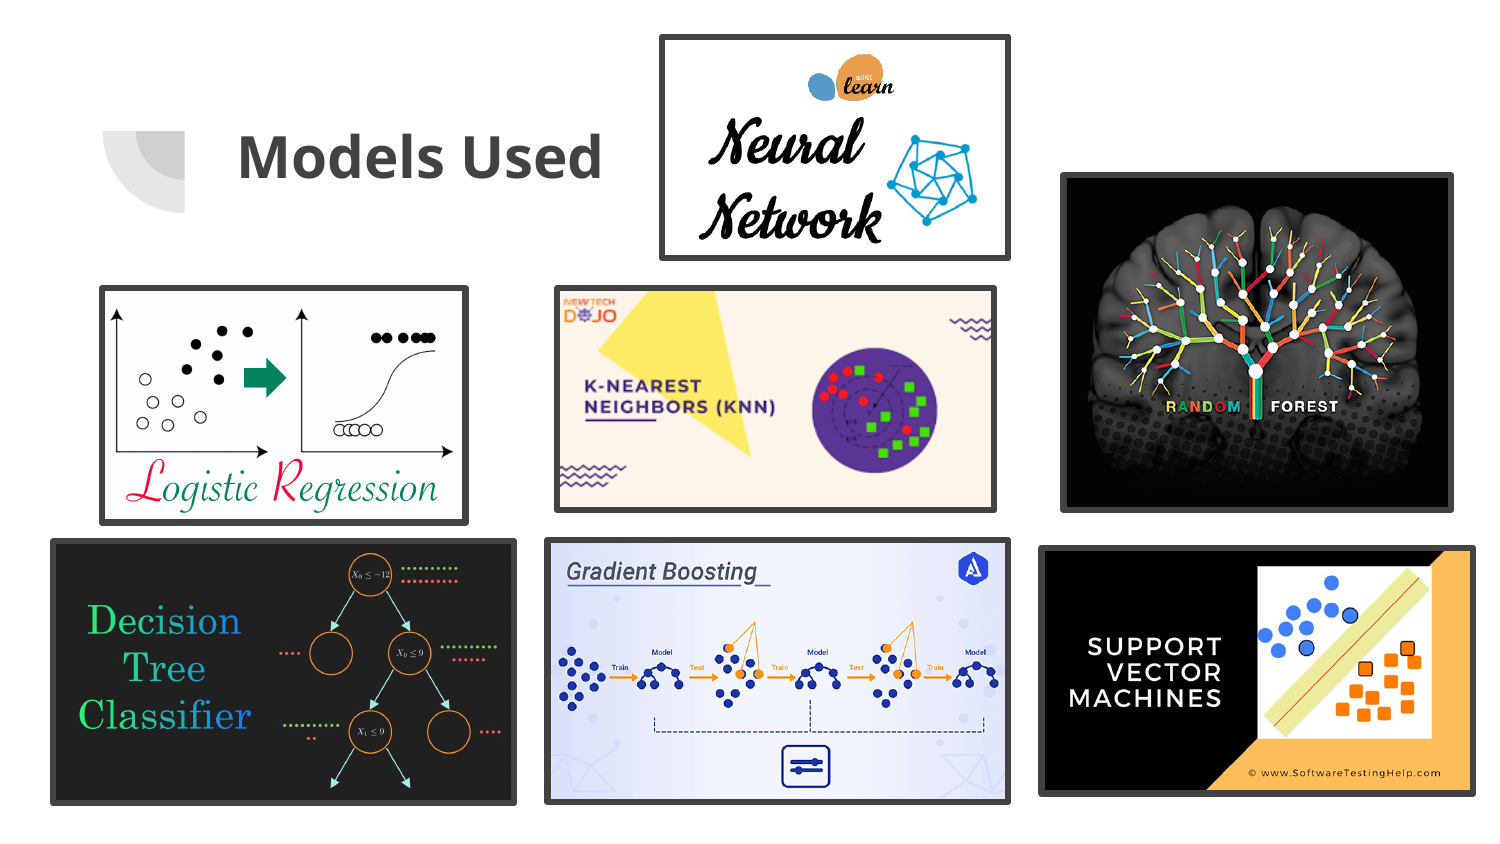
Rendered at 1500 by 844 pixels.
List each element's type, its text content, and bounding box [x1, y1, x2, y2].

picture [665, 39, 1006, 256]
picture [559, 291, 992, 508]
picture [104, 291, 463, 520]
picture [56, 543, 512, 801]
title Models Used [221, 104, 627, 223]
picture [550, 542, 1006, 799]
picture [1044, 550, 1471, 791]
picture [1066, 178, 1449, 508]
